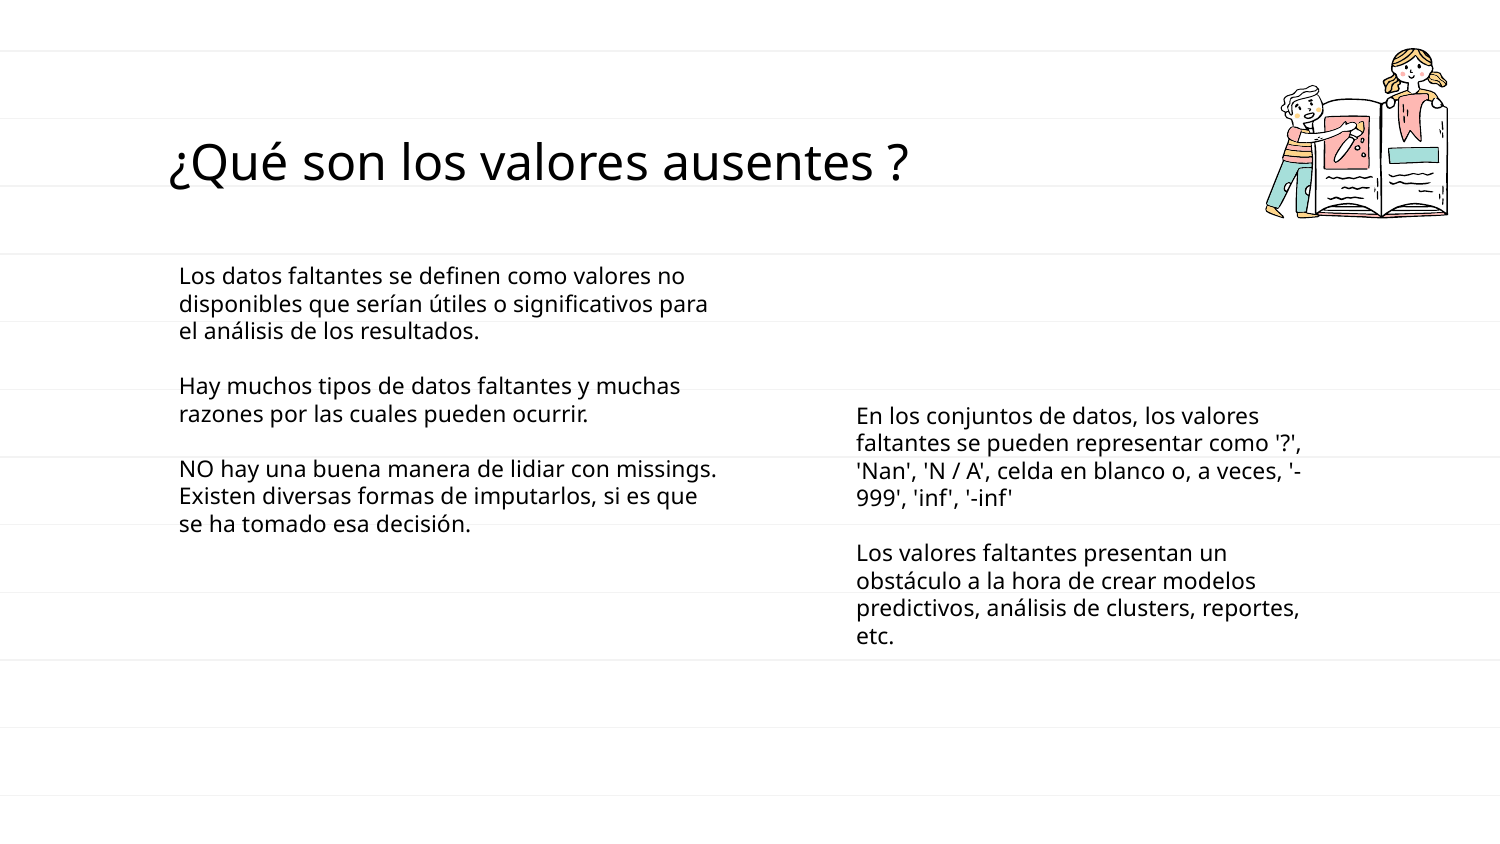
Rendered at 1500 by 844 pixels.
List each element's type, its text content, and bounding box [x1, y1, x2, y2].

title ¿Qué son los valores ausentes ? [154, 84, 1259, 205]
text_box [1264, 47, 1449, 219]
subtitle Los datos faltantes se definen como valores no disponibles que serían útiles o significativos para el análisis de los resultados. Hay muchos tipos de datos faltantes y muchas razones por las cuales pueden ocurrir. NO hay una buena manera de lidiar con missings. Existen diversas formas de imputarlos, si es que se ha tomado esa decisión. [163, 246, 738, 685]
subtitle En los conjuntos de datos, los valores faltantes se pueden representar como '?', 'Nan', 'N / A', celda en blanco o, a veces, '-999', 'inf', '-inf' Los valores faltantes presentan un obstáculo a la hora de crear modelos predictivos, análisis de clusters, reportes, etc. [841, 386, 1320, 697]
